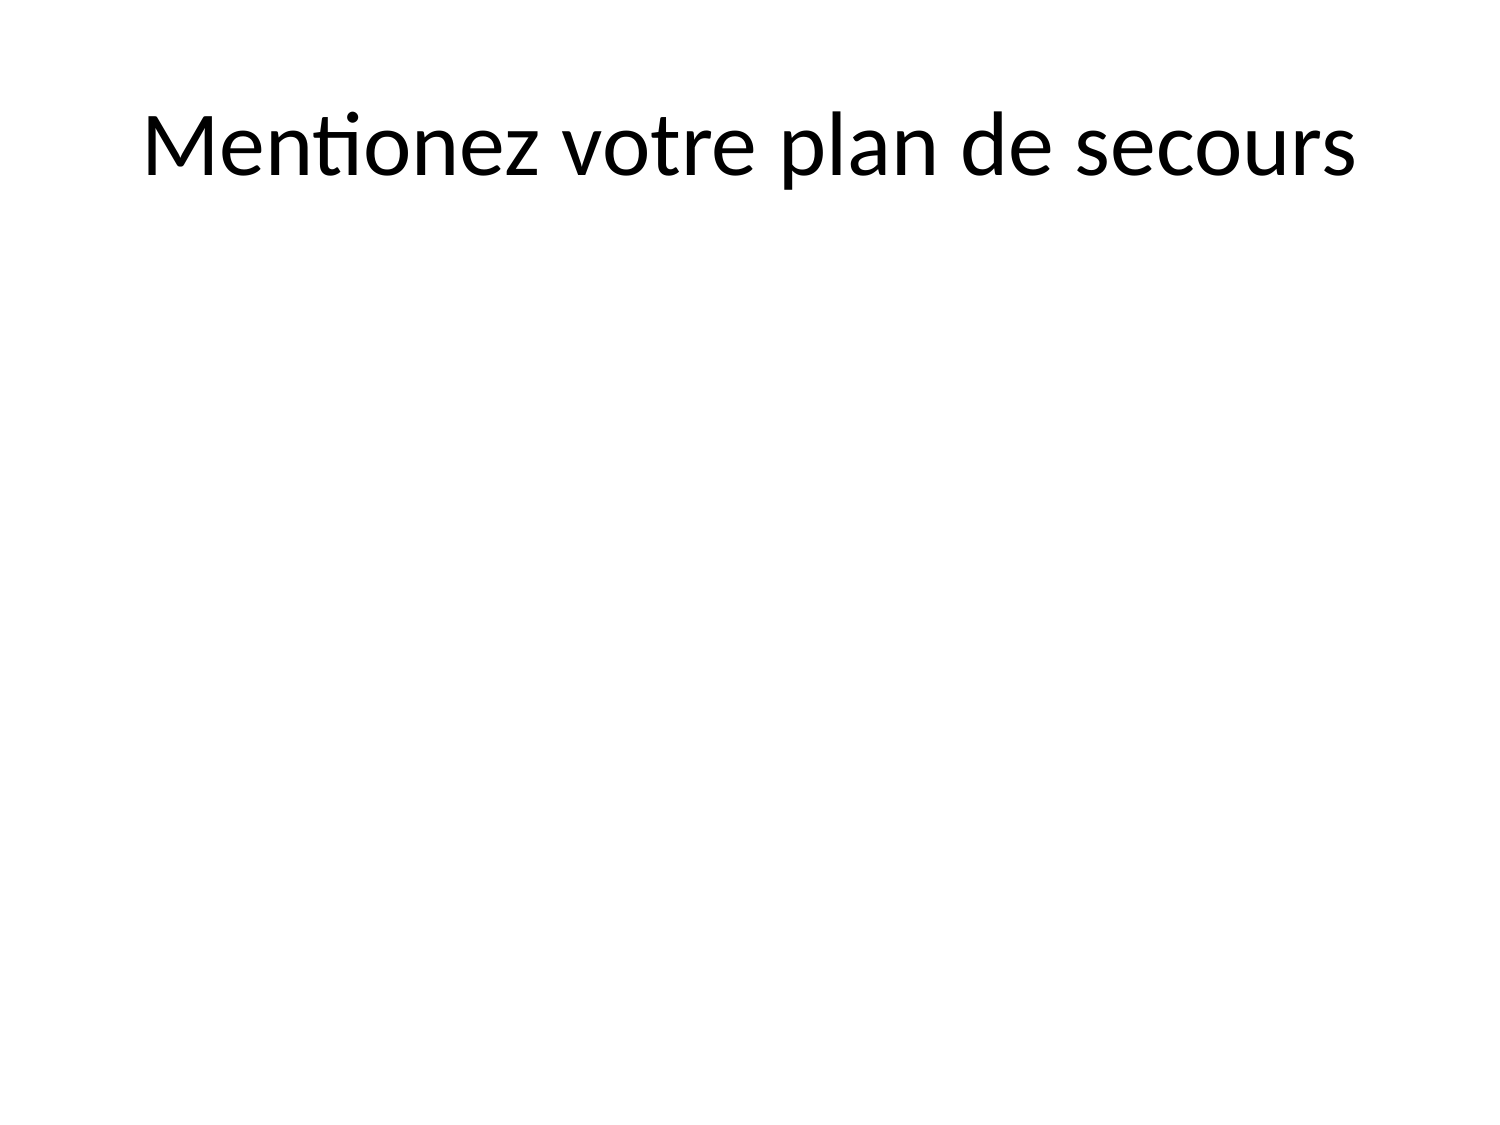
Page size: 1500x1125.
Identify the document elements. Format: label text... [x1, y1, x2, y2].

title Mentionez votre plan de secours [75, 45, 1425, 233]
